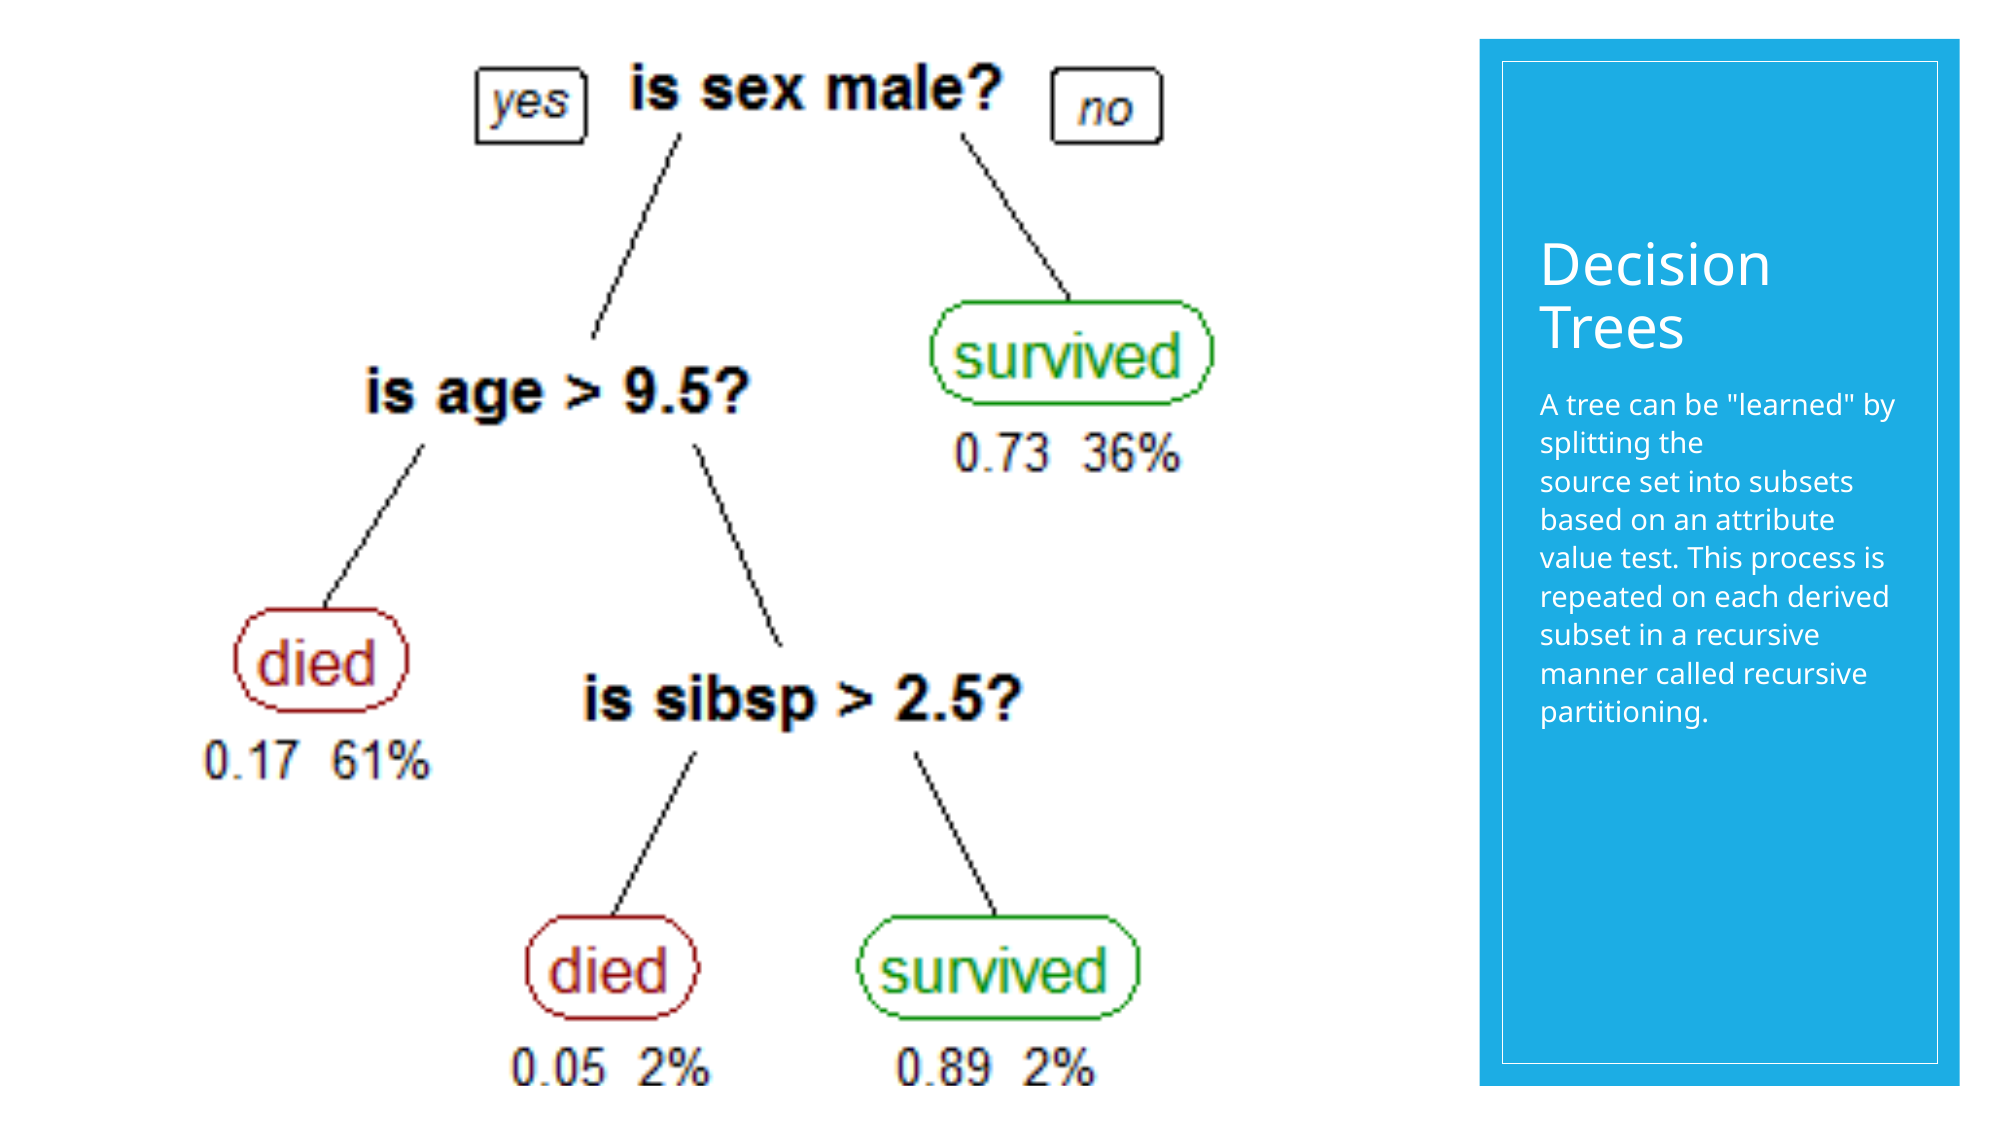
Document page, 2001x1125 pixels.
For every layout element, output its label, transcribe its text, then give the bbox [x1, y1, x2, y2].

picture [37, 38, 1437, 1086]
title Decision Trees [1524, 98, 1924, 369]
list A tree can be "learned" by splitting the source set into subsets based on an attribute value test. This process is repeated on each derived subset in a recursive manner called recursive partitioning. [1524, 375, 1924, 950]
